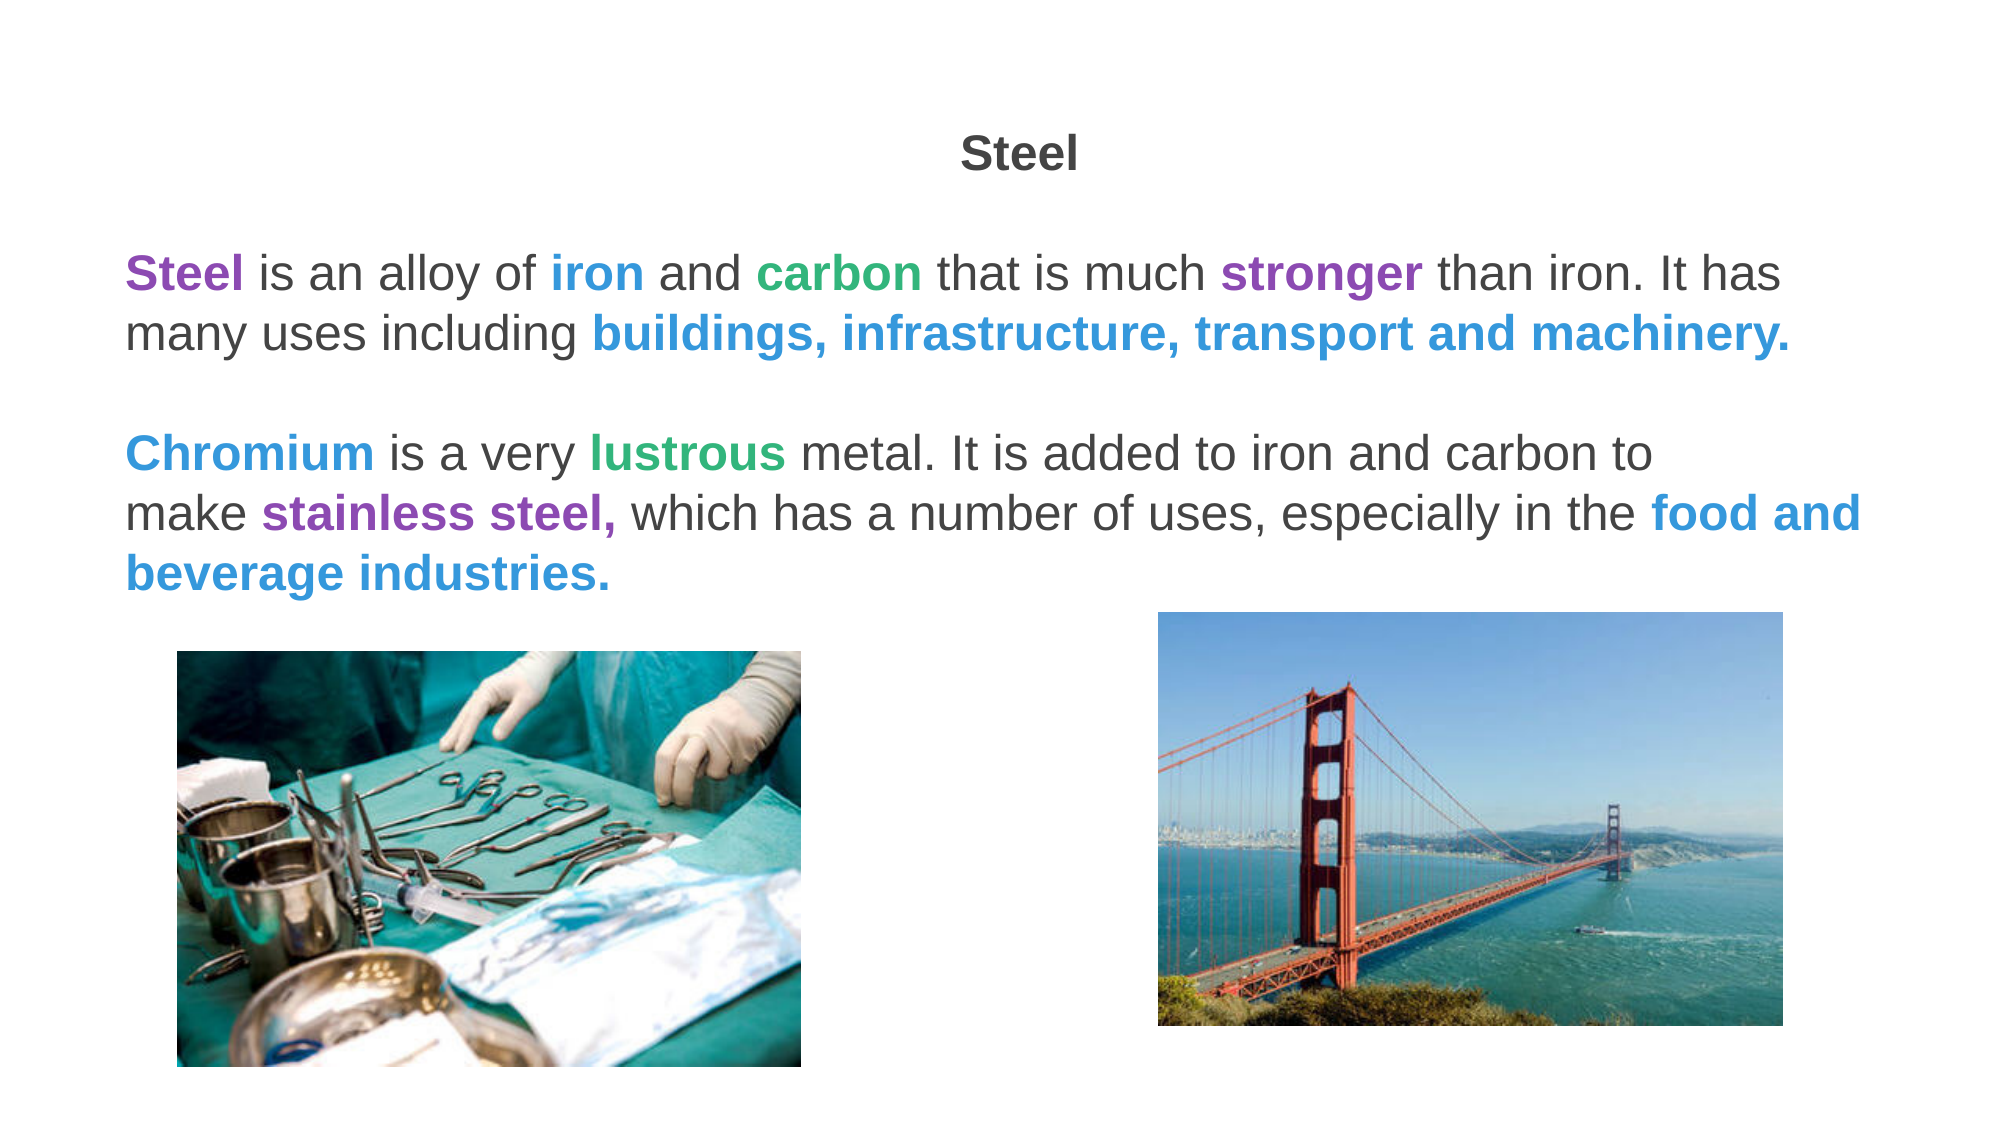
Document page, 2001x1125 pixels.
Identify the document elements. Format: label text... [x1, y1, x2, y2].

picture [1158, 612, 1783, 1026]
picture [177, 651, 801, 1067]
text_box Steel Steel is an alloy of iron and carbon that is much stronger than iron. It has many uses including buildings, infrastructure, transport and machinery. Chromium is a very lustrous metal. It is added to iron and carbon to make stainless steel, which has a number of uses, especially in the food and beverage industries. [110, 113, 1930, 608]
